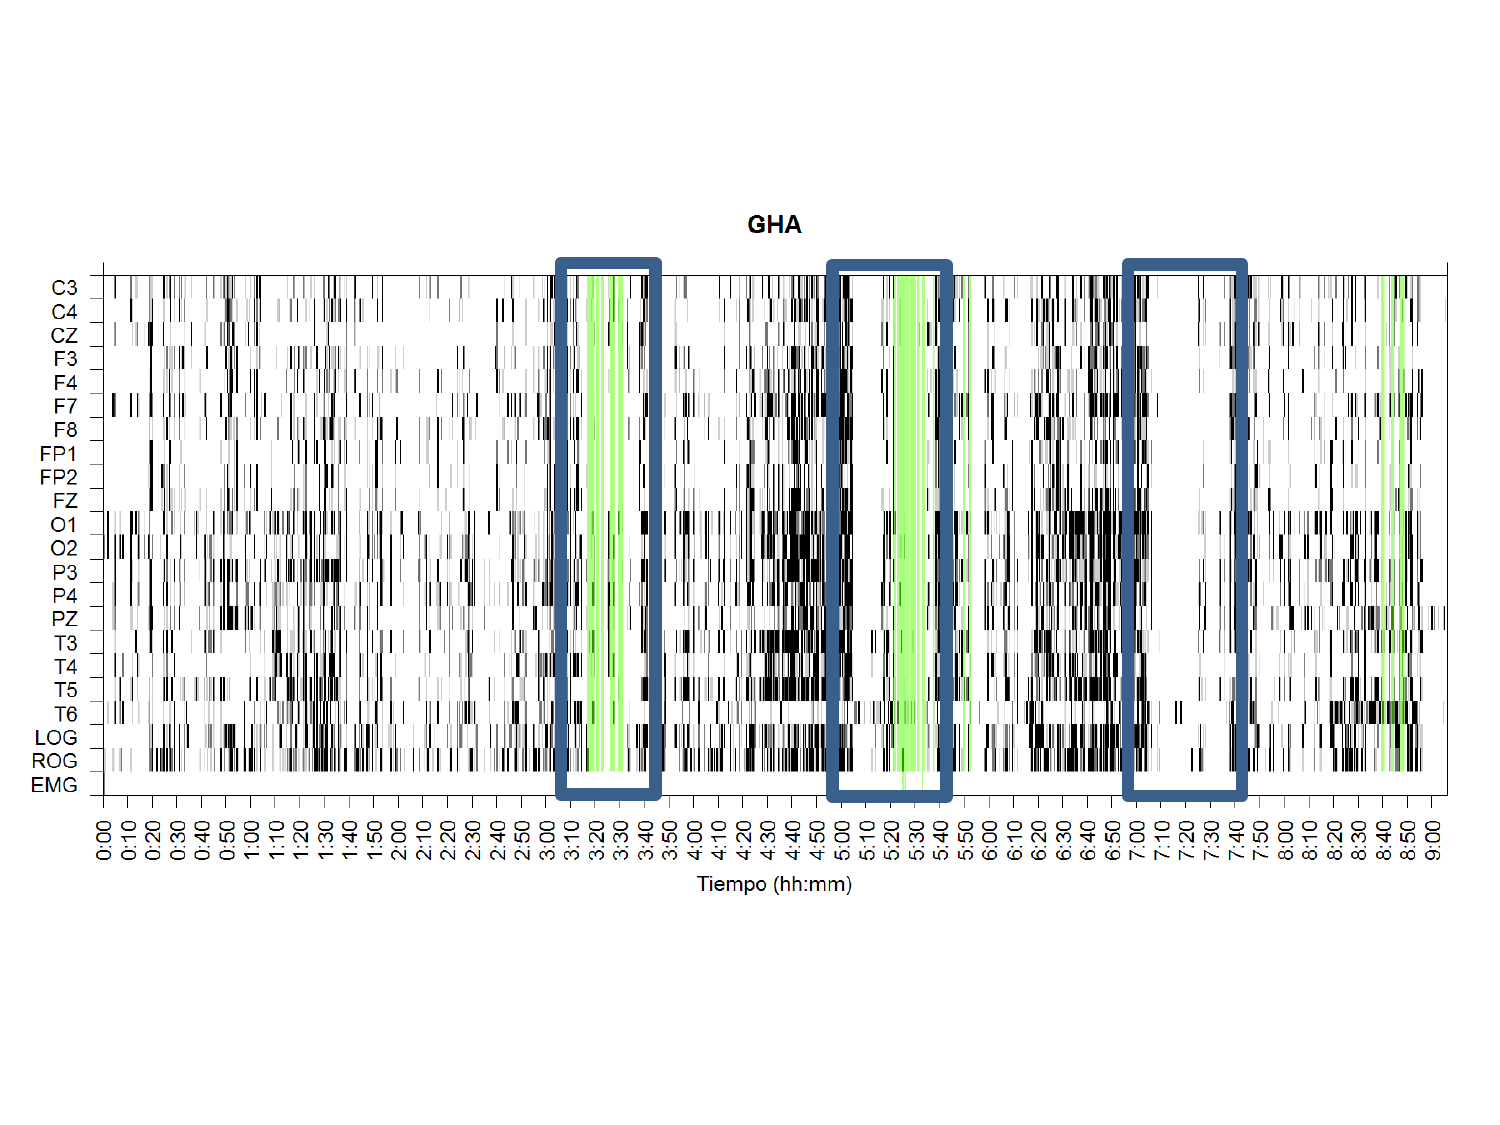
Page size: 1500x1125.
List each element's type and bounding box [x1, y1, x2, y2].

picture [0, 172, 1500, 923]
